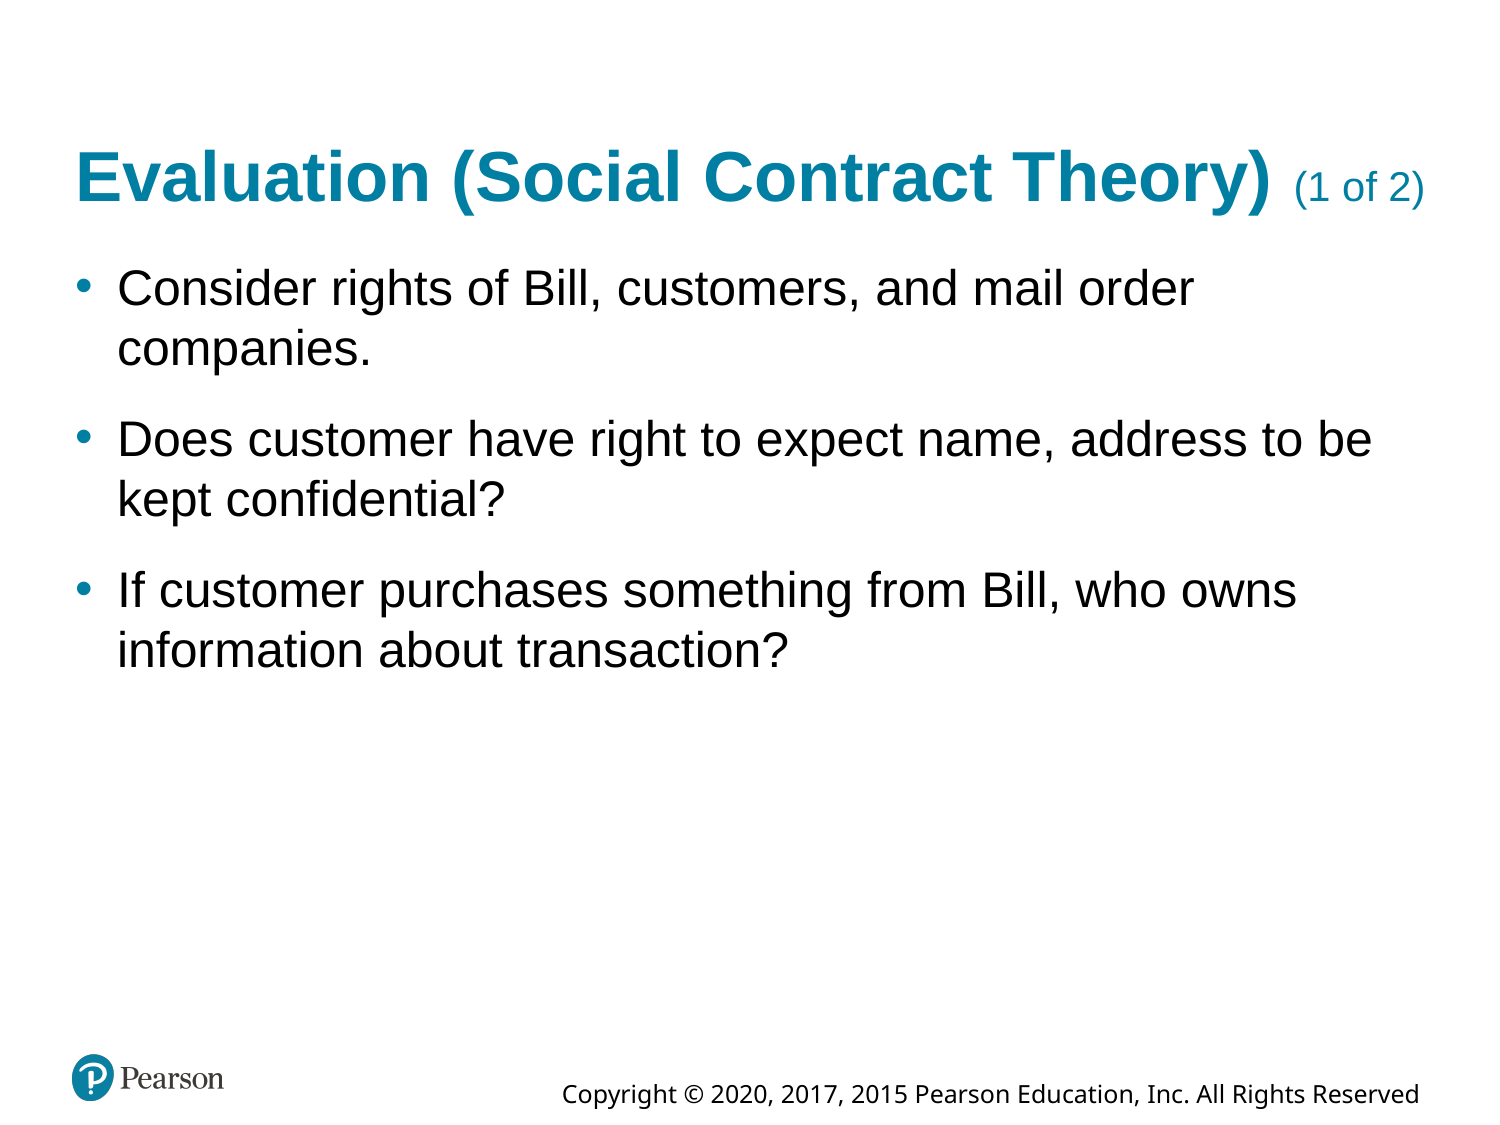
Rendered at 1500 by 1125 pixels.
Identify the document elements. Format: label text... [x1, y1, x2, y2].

picture [72, 1087, 83, 1101]
picture [72, 1054, 88, 1070]
list Consider rights of Bill, customers, and mail order companies. Does customer have right to expect name, address to be kept confidential? If customer purchases something from Bill, who owns information about transaction? [75, 255, 1425, 983]
picture [80, 1063, 106, 1088]
picture [98, 1054, 224, 1101]
title Evaluation (Social Contract Theory) (1 of 2) [75, 35, 1444, 216]
